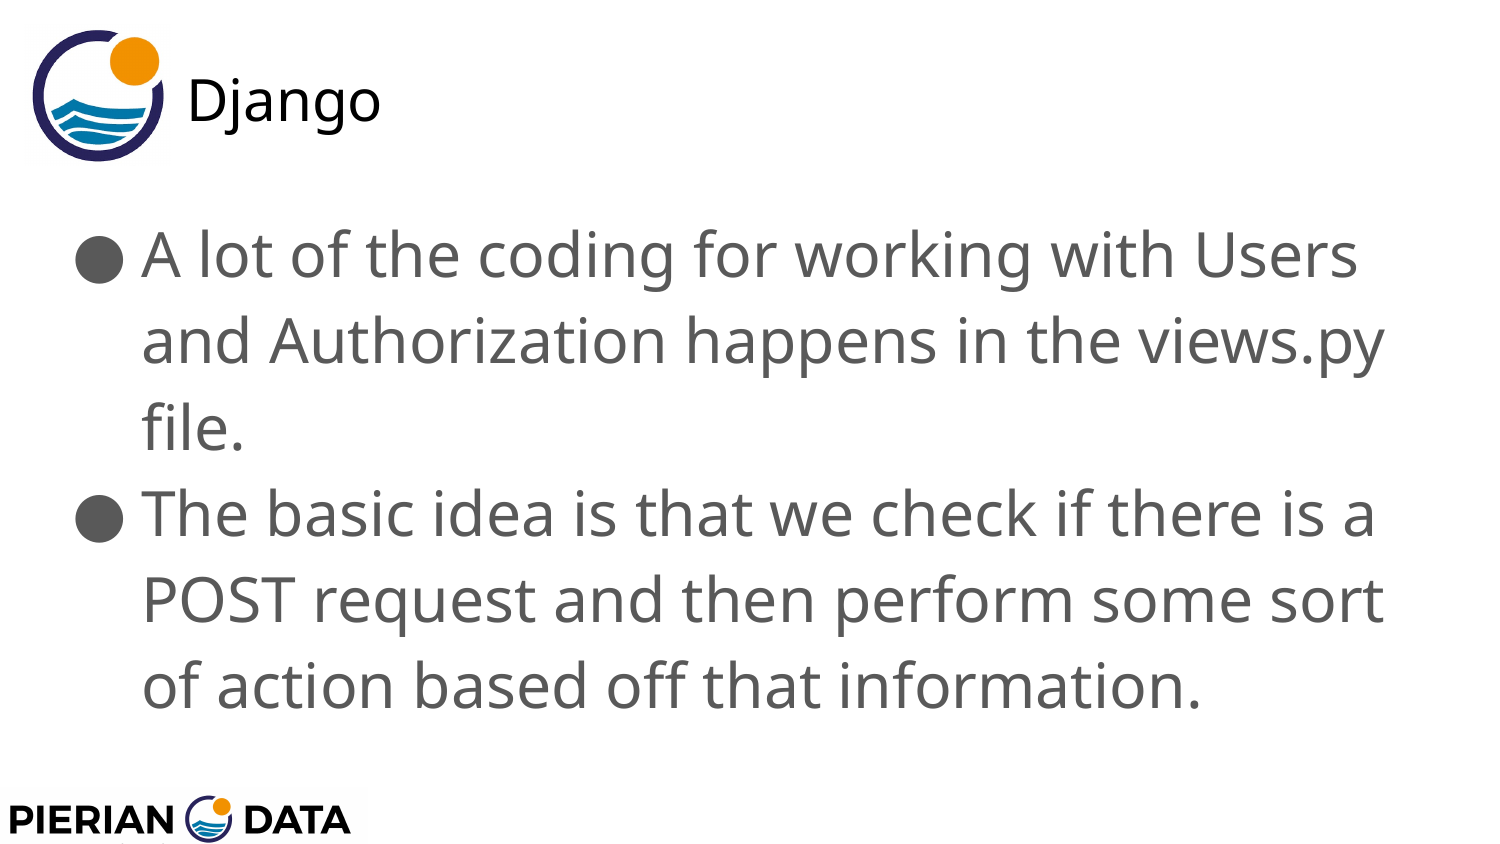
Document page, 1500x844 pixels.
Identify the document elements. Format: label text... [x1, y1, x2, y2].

picture [24, 24, 172, 167]
list A lot of the coding for working with Users and Authorization happens in the views.py file. The basic idea is that we check if there is a POST request and then perform some sort of action based off that information. [51, 189, 1449, 750]
picture [0, 787, 368, 844]
title Django [176, 48, 1449, 143]
